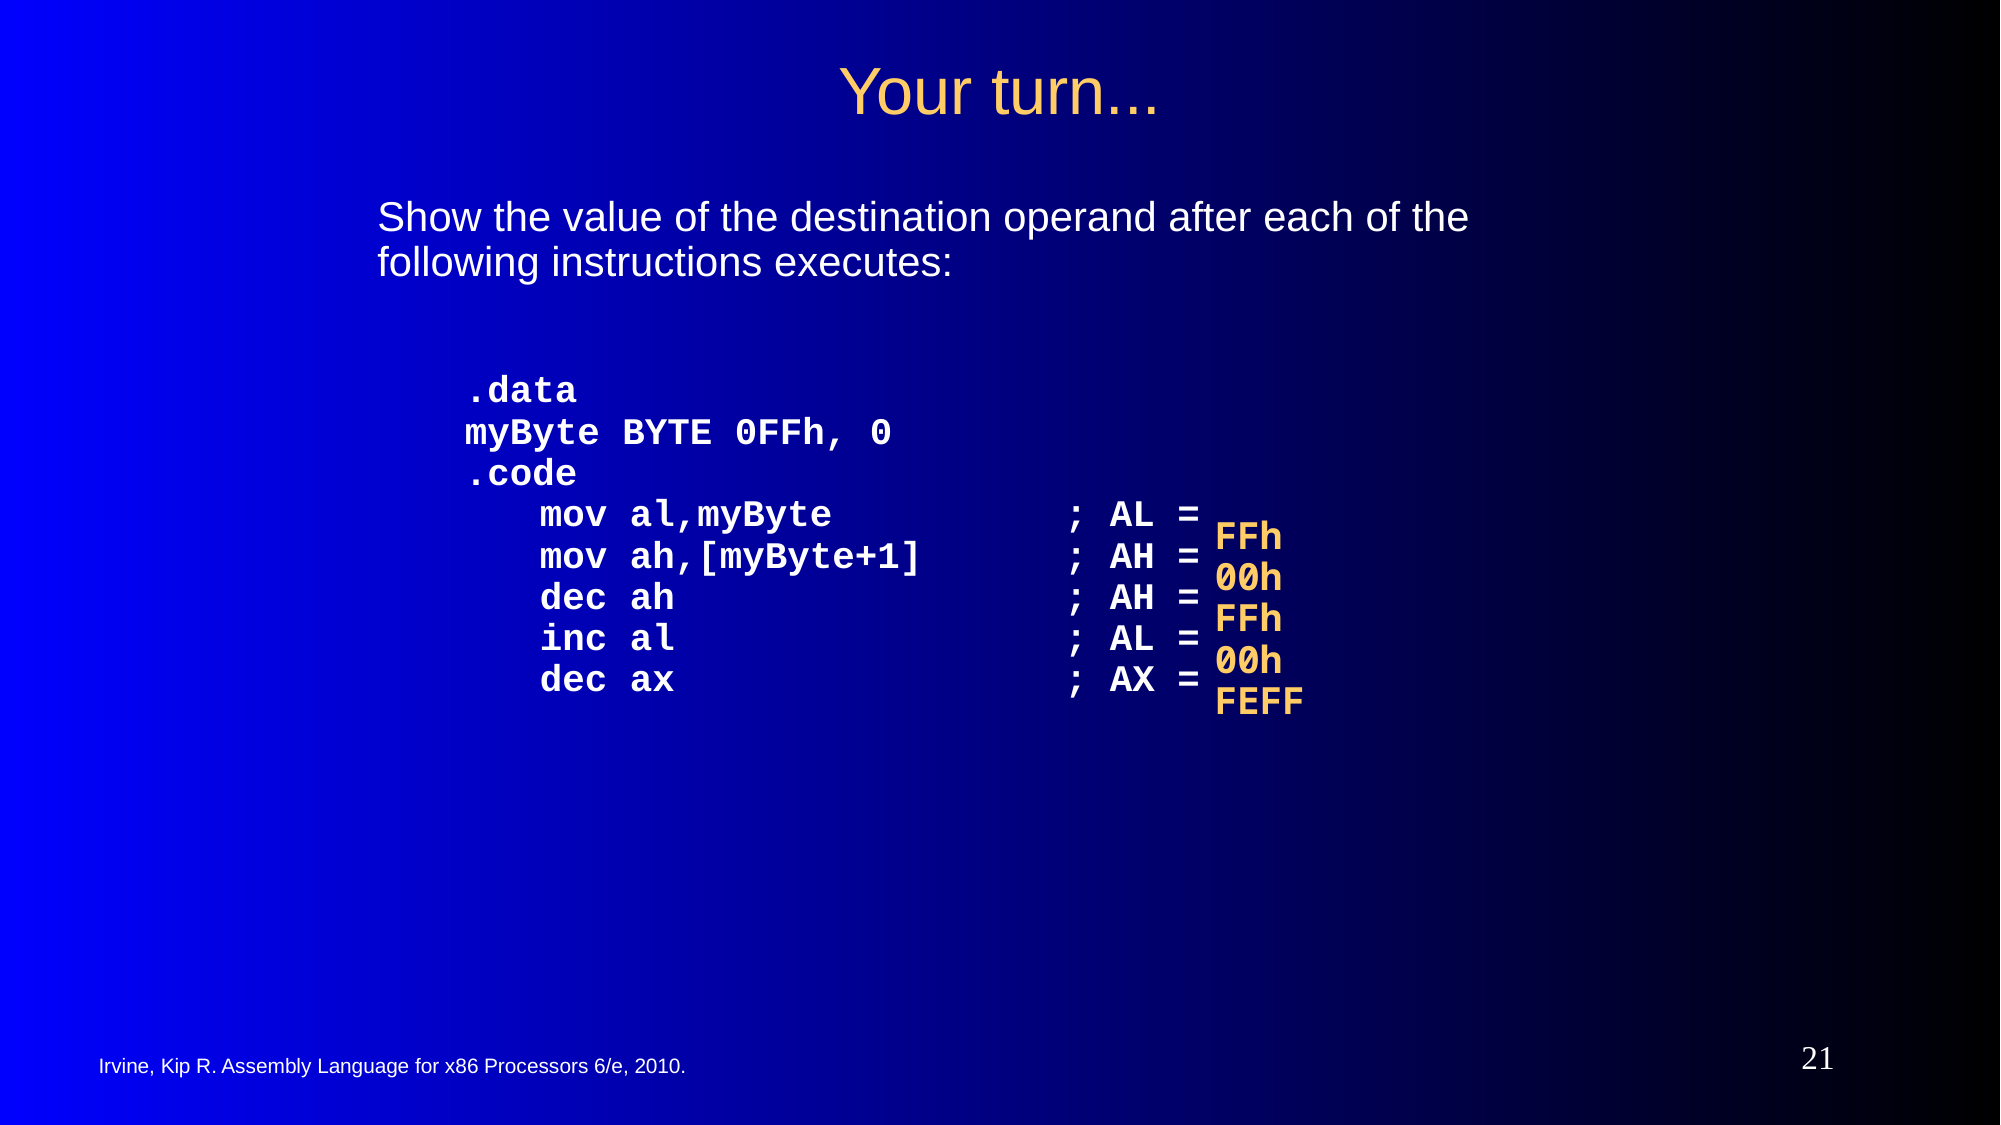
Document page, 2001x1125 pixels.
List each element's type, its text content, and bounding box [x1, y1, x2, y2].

title Your turn... [149, 37, 1851, 138]
slide_number 21 [1633, 1024, 1851, 1088]
text_box FFh 00h FFh 00h FEFF [1199, 362, 1500, 775]
footer Irvine, Kip R. Assembly Language for x86 Processors 6/e, 2010. [83, 1039, 1034, 1091]
text_box .data myByte BYTE 0FFh, 0 .code mov al,myByte ; AL = mov ah,[myByte+1] ; AH = dec ah ; AH = inc al ; AL = dec ax ; AX = [450, 362, 1199, 775]
list Show the value of the destination operand after each of the following instructions executes: [362, 187, 1638, 288]
